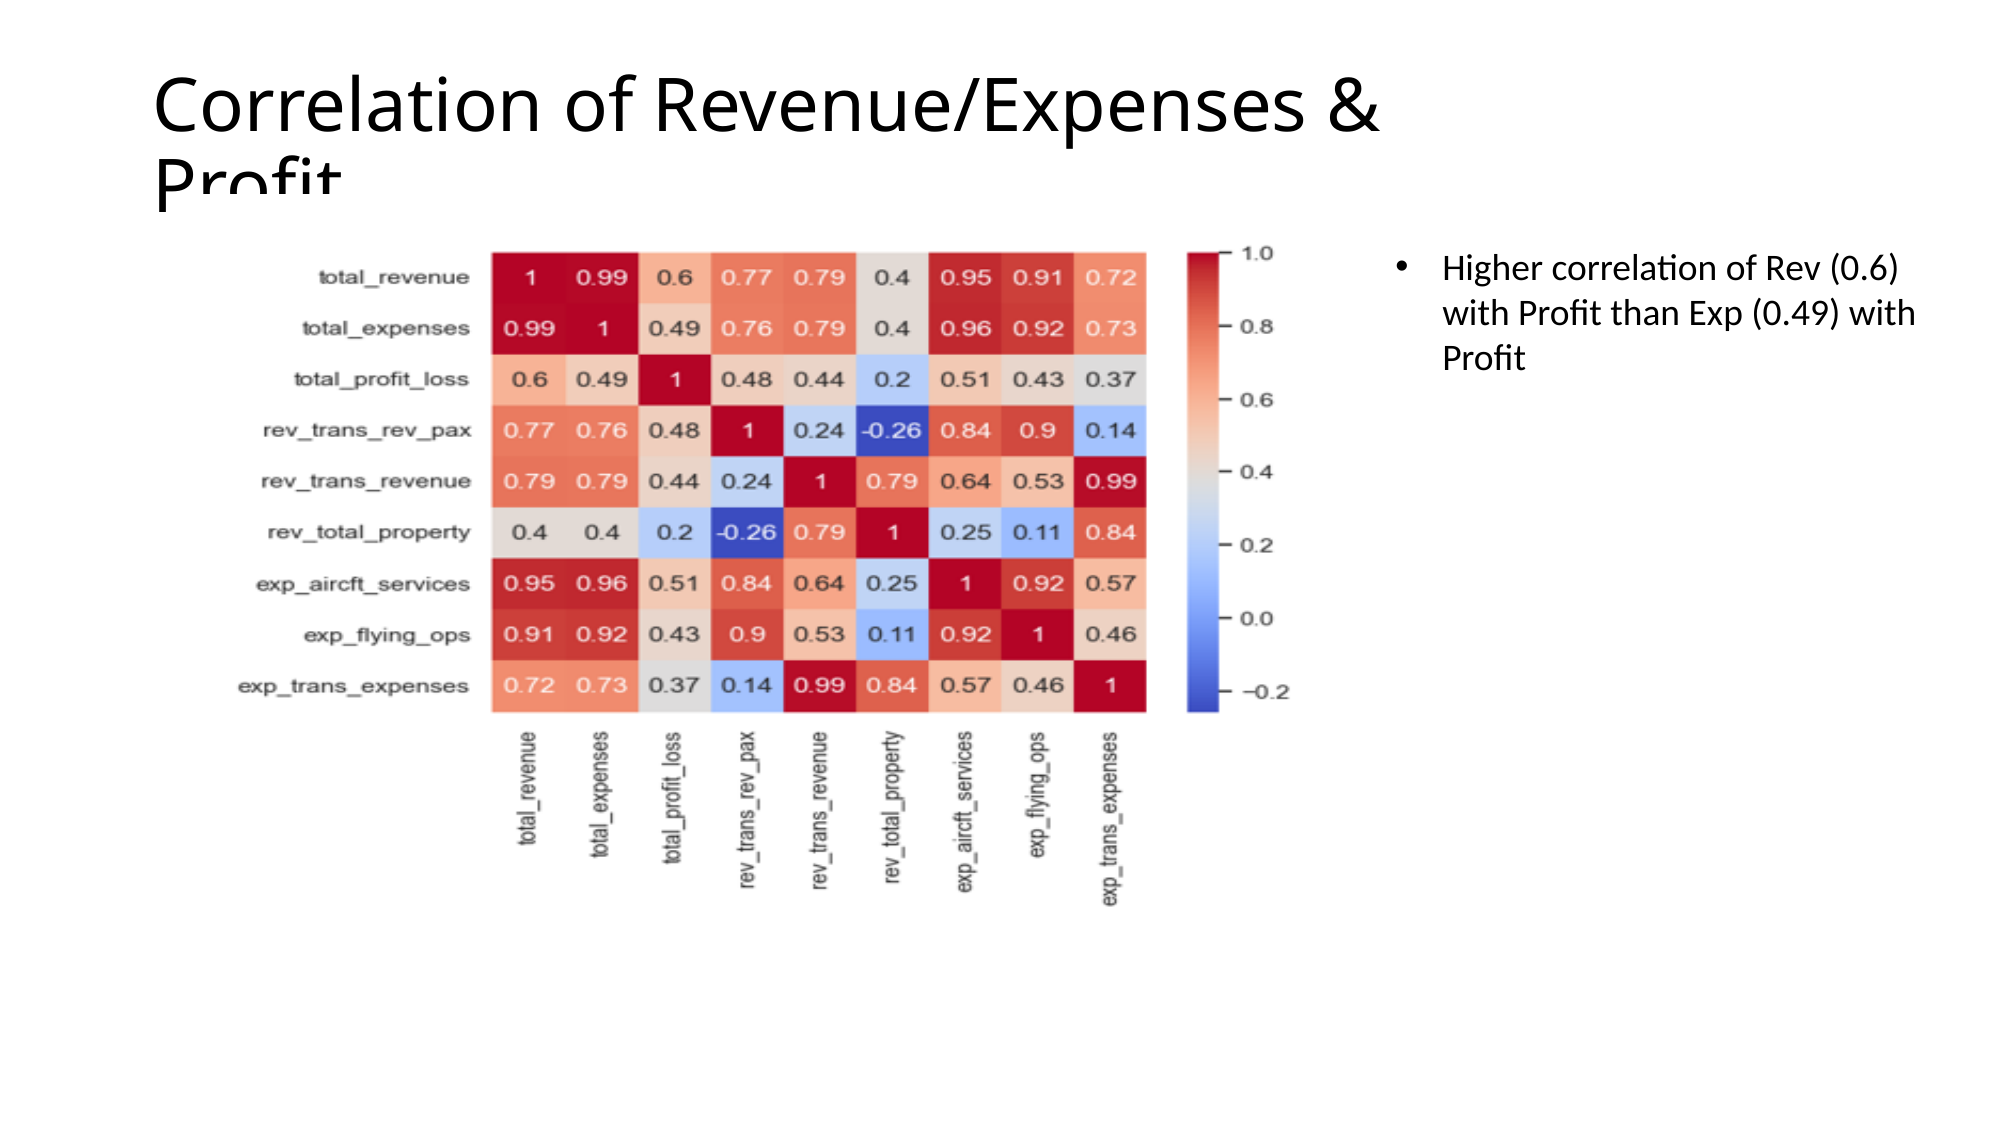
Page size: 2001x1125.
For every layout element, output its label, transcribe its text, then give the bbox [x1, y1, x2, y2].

text_box Higher correlation of Rev (0.6) with Profit than Exp (0.49) with Profit [1380, 235, 1980, 431]
title Correlation of Revenue/Expenses & Profit [137, 59, 1560, 236]
picture [203, 194, 1320, 931]
